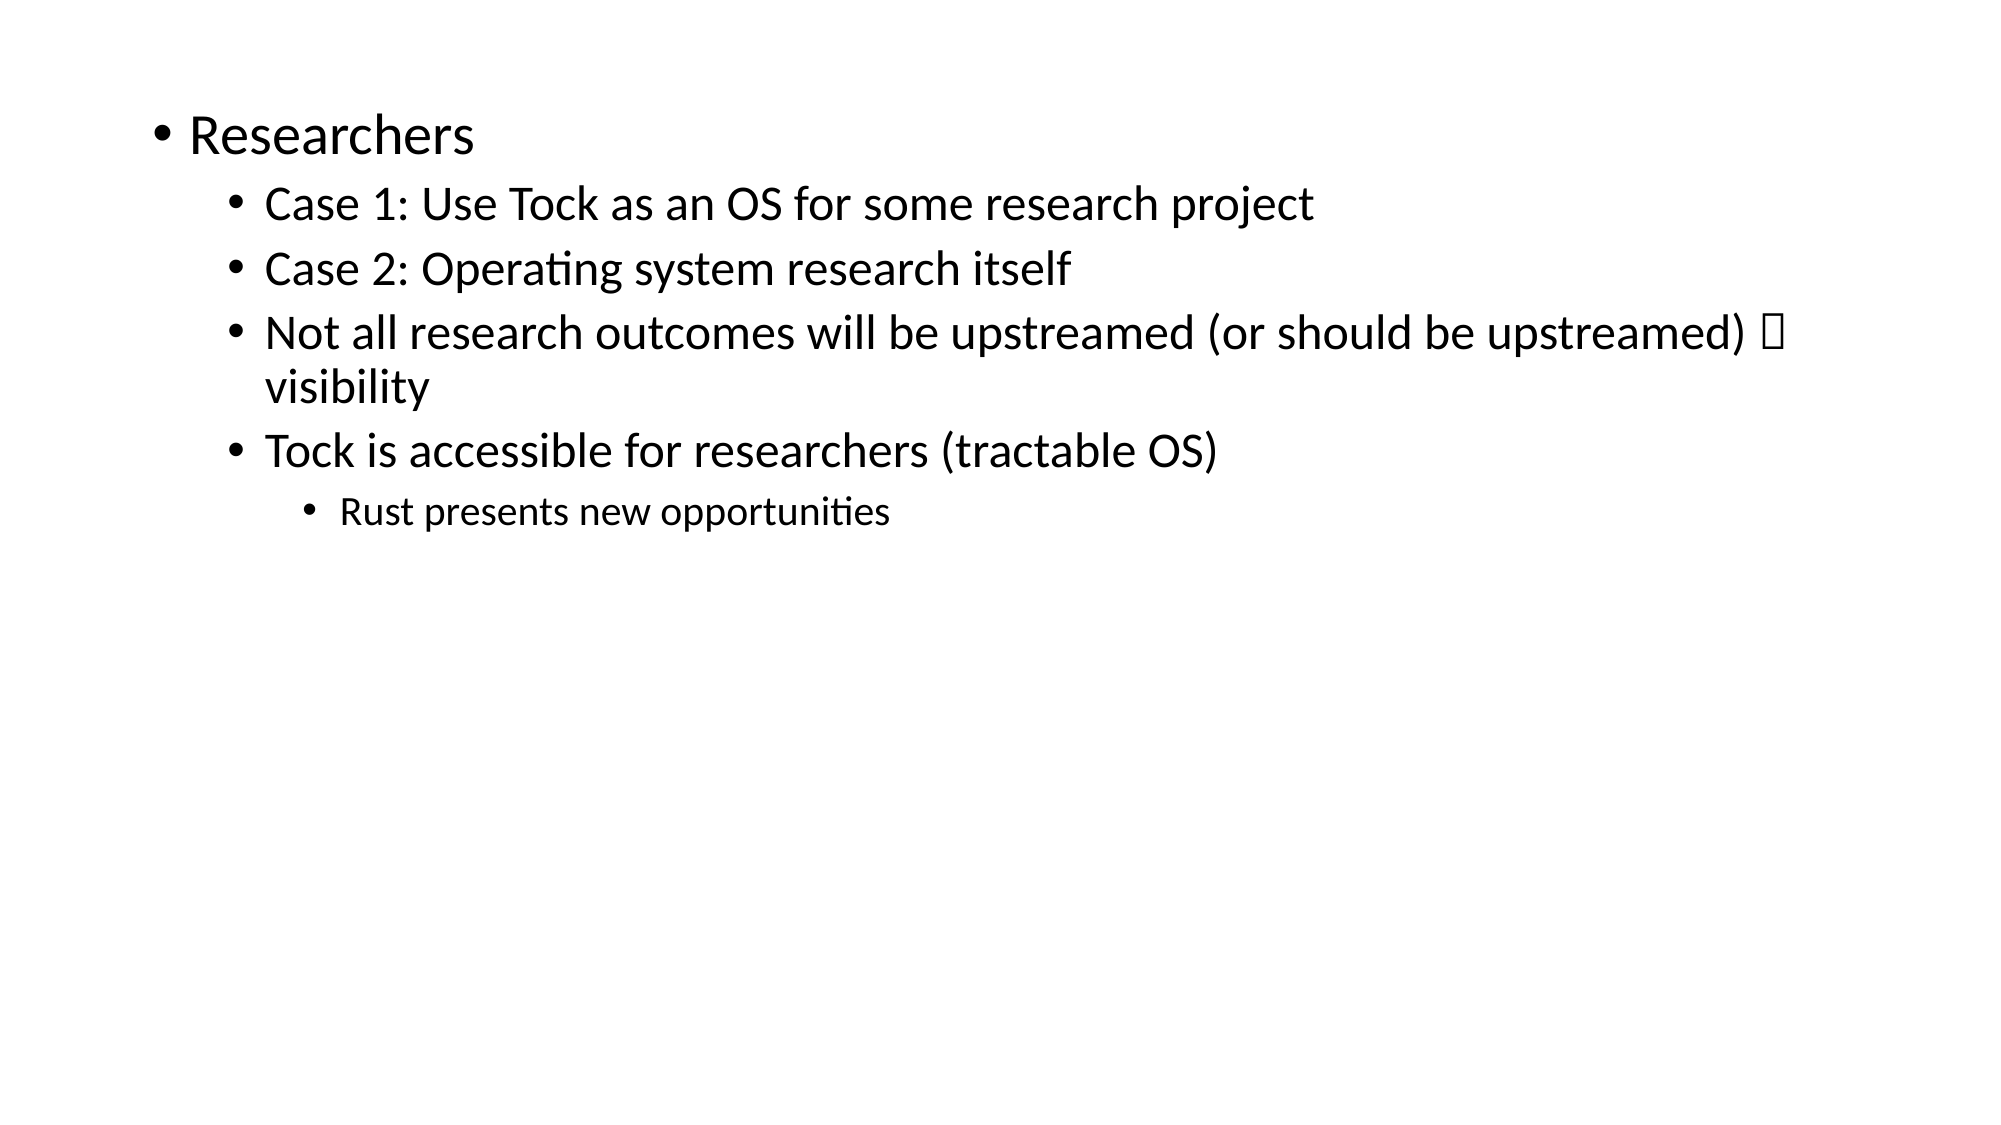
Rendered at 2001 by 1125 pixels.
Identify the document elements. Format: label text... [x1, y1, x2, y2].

list Researchers Case 1: Use Tock as an OS for some research project Case 2: Operating system research itself Not all research outcomes will be upstreamed (or should be upstreamed)  visibility Tock is accessible for researchers (tractable OS) Rust presents new opportunities [137, 96, 1863, 1014]
